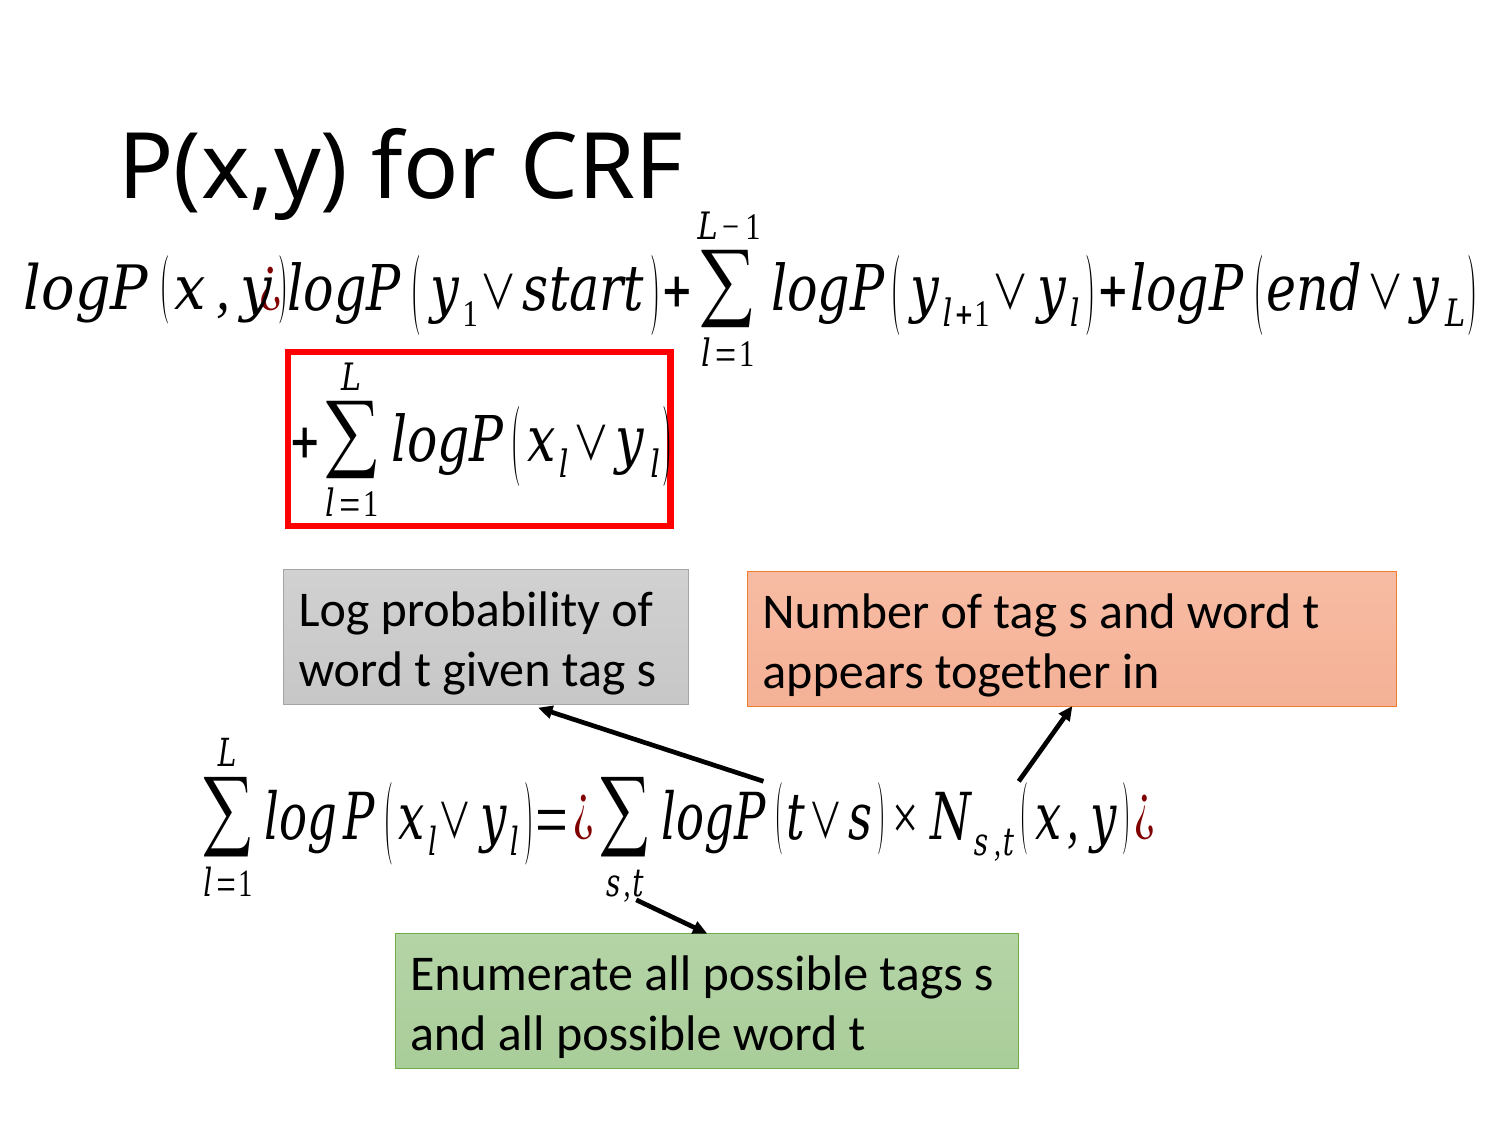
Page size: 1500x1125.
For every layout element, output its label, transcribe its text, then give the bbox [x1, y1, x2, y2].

text_box Log probability of word t given tag s [283, 569, 689, 705]
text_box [636, 899, 707, 934]
title P(x,y) for CRF [103, 59, 1397, 278]
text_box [538, 707, 764, 782]
text_box [287, 351, 671, 527]
text_box Enumerate all possible tags s and all possible word t [395, 933, 1019, 1069]
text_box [1018, 707, 1073, 782]
